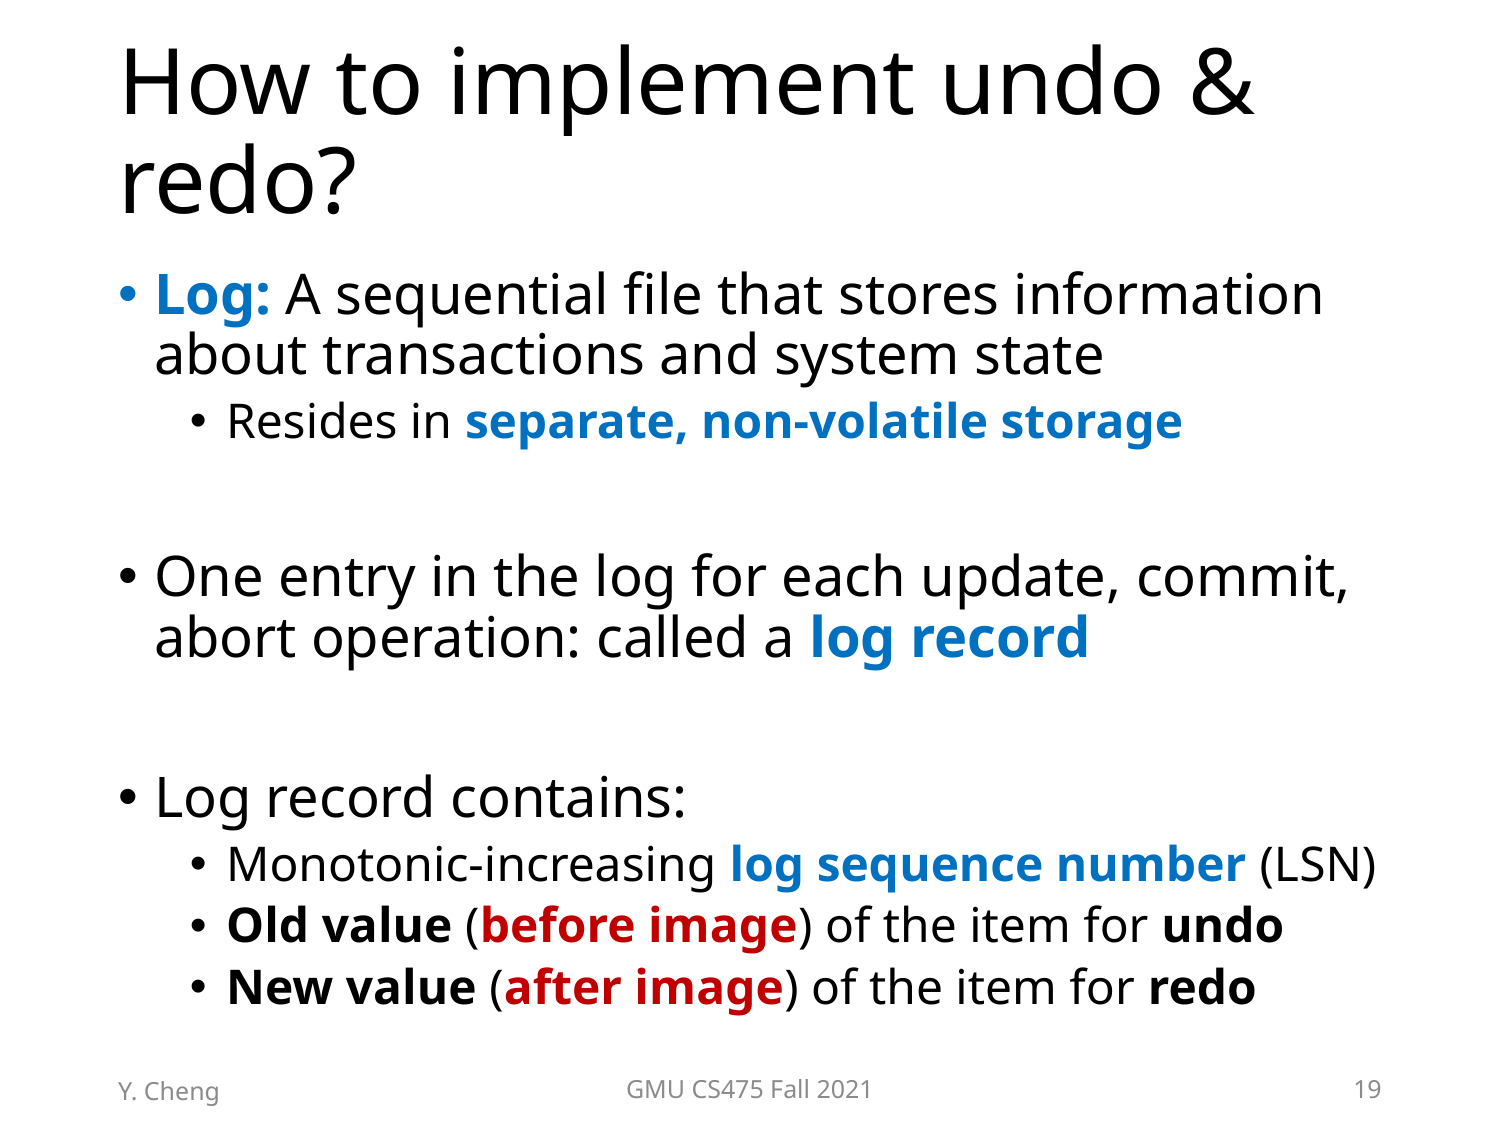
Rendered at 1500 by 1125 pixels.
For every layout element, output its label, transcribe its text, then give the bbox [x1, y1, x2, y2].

footer GMU CS475 Fall 2021 [496, 1060, 1004, 1121]
slide_number 19 [1059, 1060, 1397, 1121]
slide_number Y. Cheng [103, 1060, 441, 1121]
title How to implement undo & redo? [103, 25, 1397, 243]
list Log: A sequential file that stores information about transactions and system state Resides in separate, non-volatile storage One entry in the log for each update, commit, abort operation: called a log record Log record contains: Monotonic-increasing log sequence number (LSN) Old value (before image) of the item for undo New value (after image) of the item for redo [103, 258, 1397, 1045]
